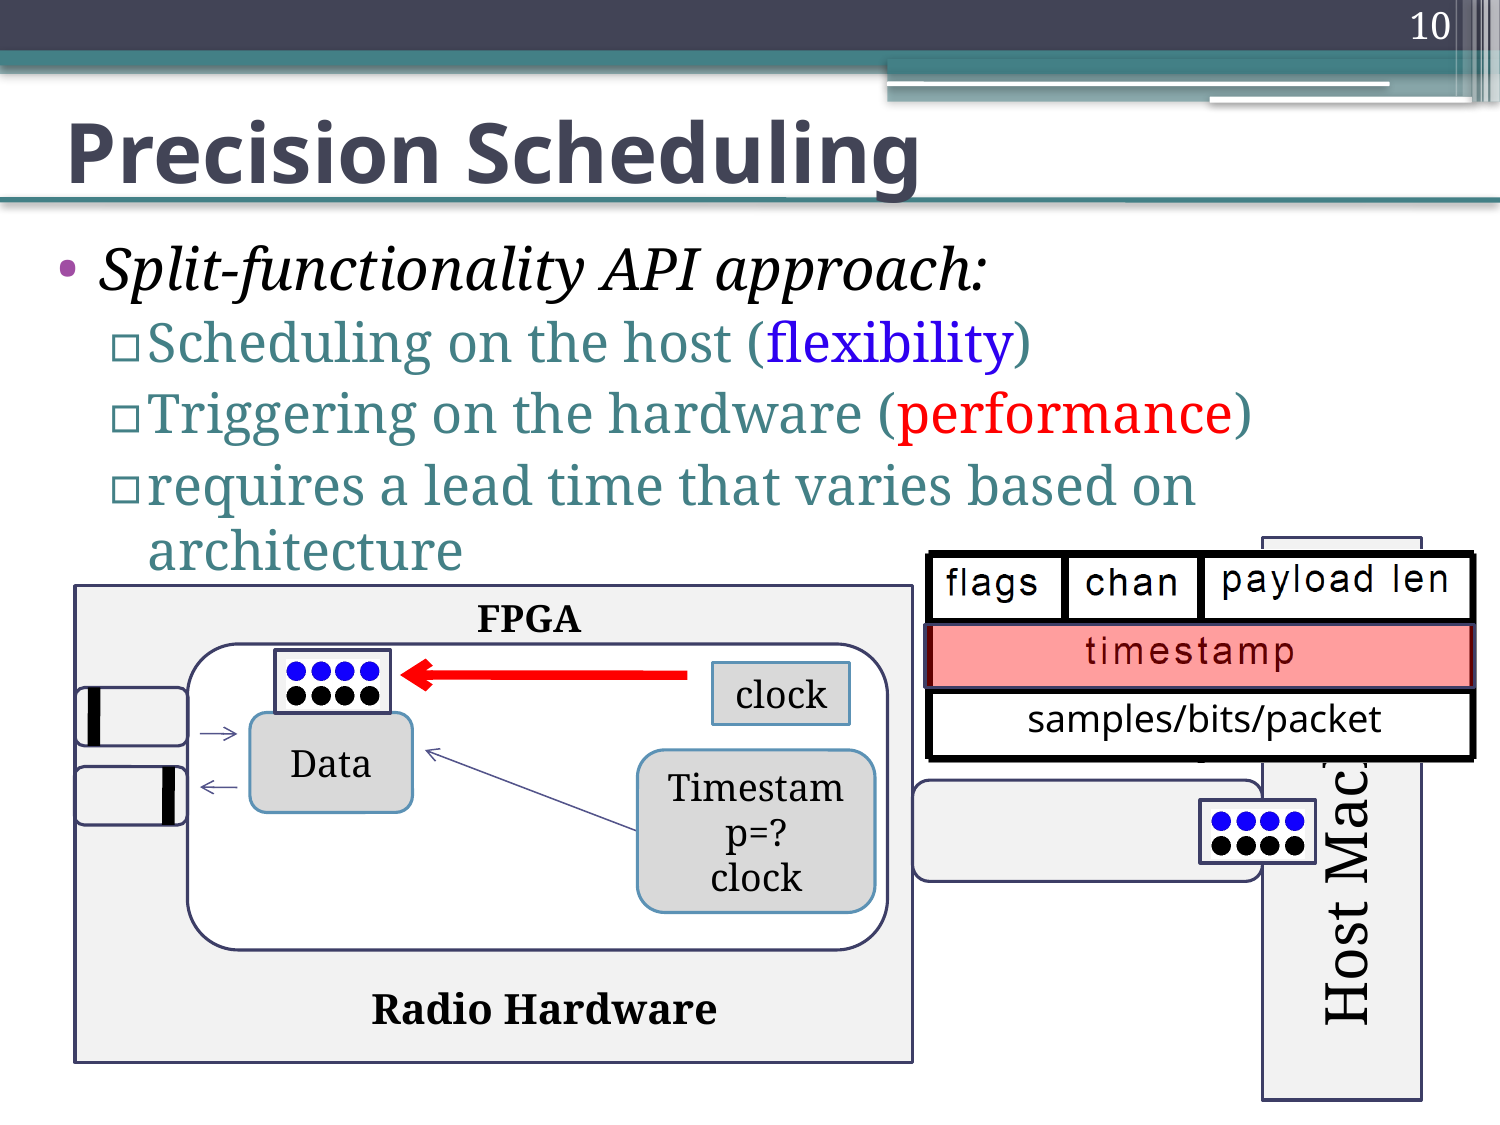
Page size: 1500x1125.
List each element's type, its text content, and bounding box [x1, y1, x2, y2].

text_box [74, 687, 189, 747]
text_box FPGA [462, 587, 597, 648]
list Split-functionality API approach: Scheduling on the host (flexibility) Triggering on the hardware (performance) requires a lead time that varies based on architecture [24, 224, 1463, 1054]
text_box [910, 778, 1255, 883]
text_box + [73, 584, 914, 1064]
text_box Data [248, 710, 415, 815]
slide_number 10 [1341, 0, 1466, 61]
text_box Radio Hardware [356, 975, 733, 1040]
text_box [1262, 537, 1422, 546]
title Precision Scheduling [50, 62, 1400, 224]
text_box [274, 649, 391, 714]
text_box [1262, 774, 1422, 1101]
text_box clock [711, 661, 851, 726]
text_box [74, 766, 188, 826]
text_box Timestamp=? clock [635, 748, 877, 915]
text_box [1199, 799, 1316, 864]
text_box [424, 749, 638, 832]
text_box [185, 642, 890, 952]
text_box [924, 549, 1477, 763]
